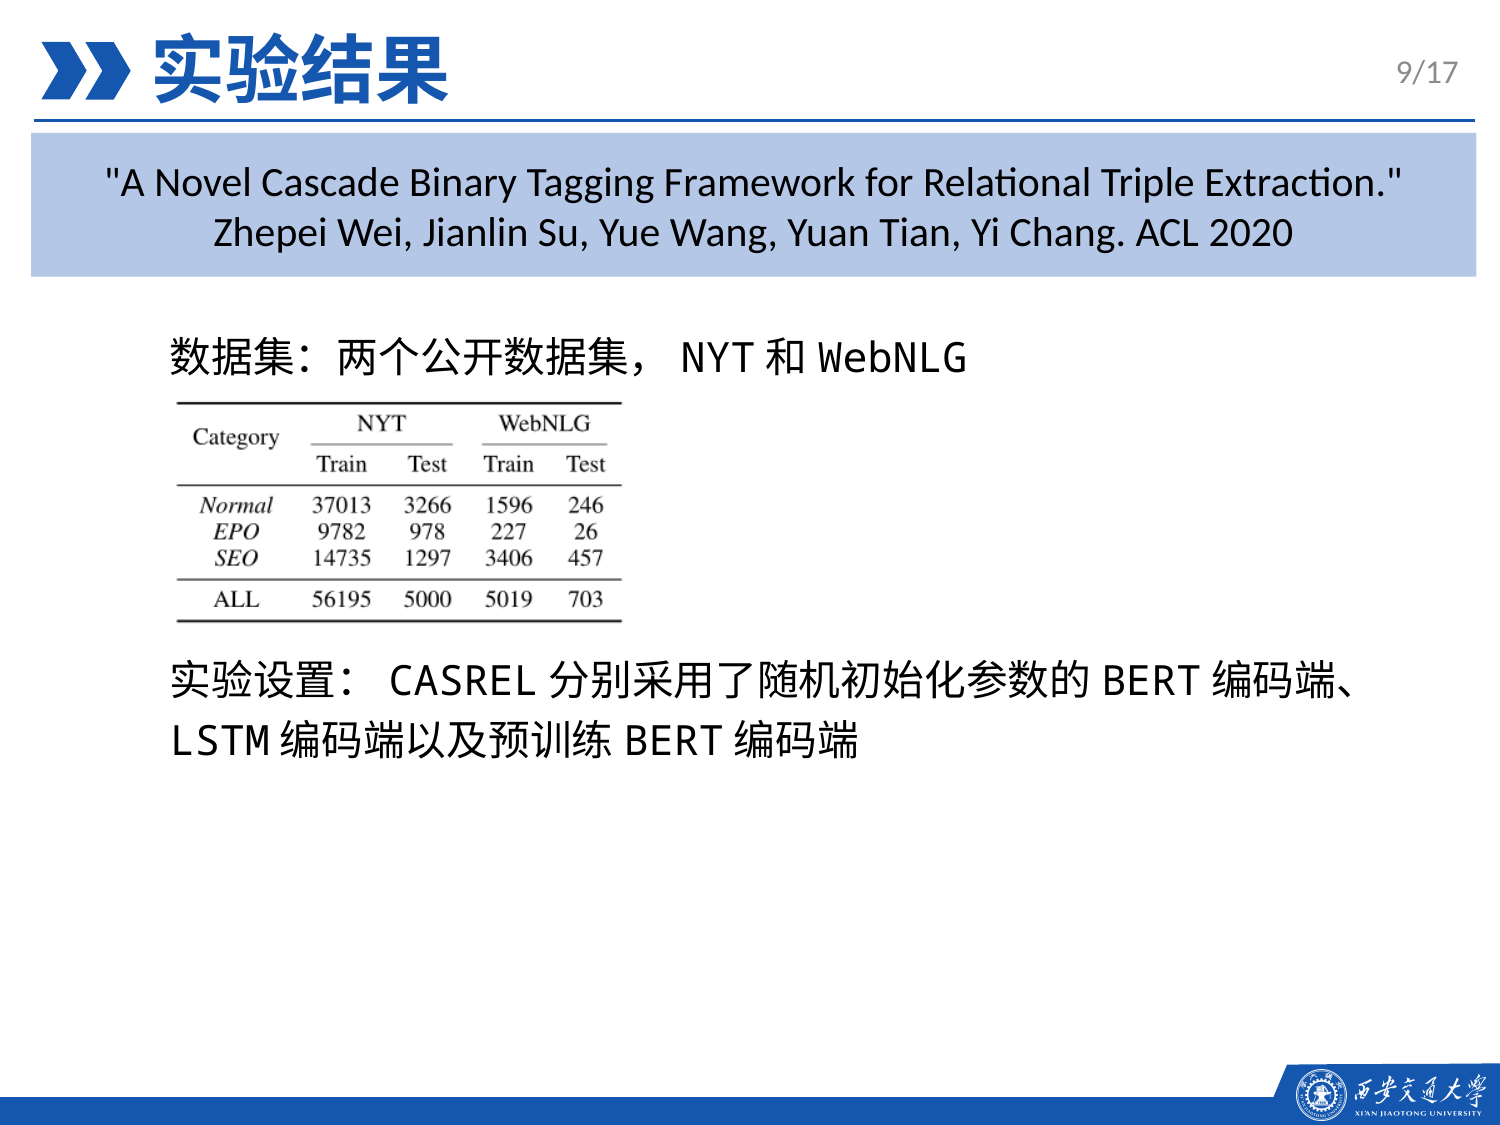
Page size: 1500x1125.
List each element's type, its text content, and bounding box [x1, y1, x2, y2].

slide_number 9/17 [1355, 41, 1474, 100]
picture [154, 381, 634, 637]
text_box 实验结果 [0, 14, 601, 120]
text_box 实验设置：CASREL分别采用了随机初始化参数的BERT编码端、LSTM编码端以及预训练BERT编码端 [154, 636, 1390, 772]
picture [1296, 1069, 1486, 1121]
text_box 数据集：两个公开数据集，NYT和WebNLG [154, 313, 1390, 389]
text_box "A Novel Cascade Binary Tagging Framework for Relational Triple Extraction." Zhepei Wei, Jianlin Su, Yue Wang, Yuan Tian, Yi Chang. ACL 2020 [30, 132, 1477, 278]
